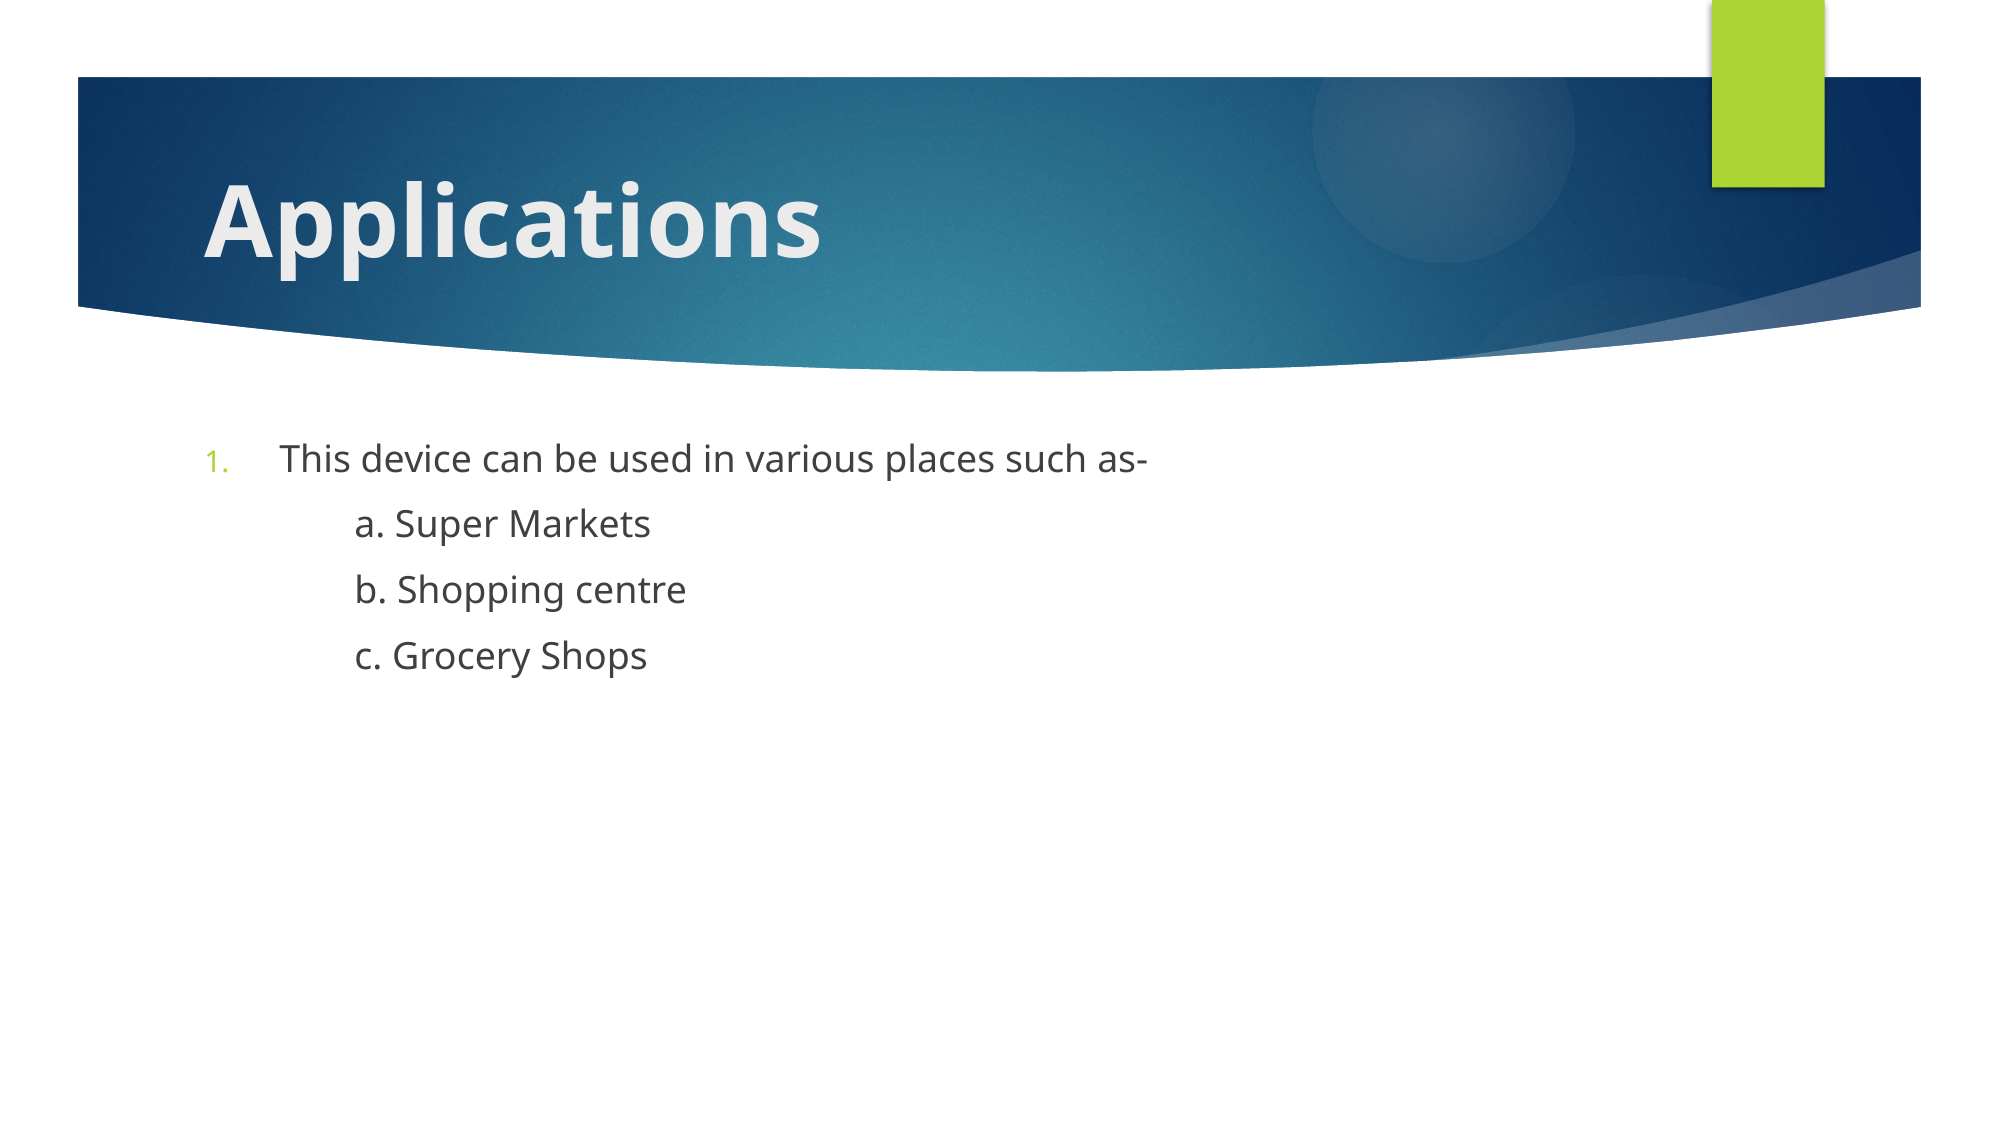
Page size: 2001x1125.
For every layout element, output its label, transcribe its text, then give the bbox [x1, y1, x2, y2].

title Applications [189, 159, 1627, 276]
list This device can be used in various places such as- a. Super Markets b. Shopping centre c. Grocery Shops [189, 427, 1627, 988]
